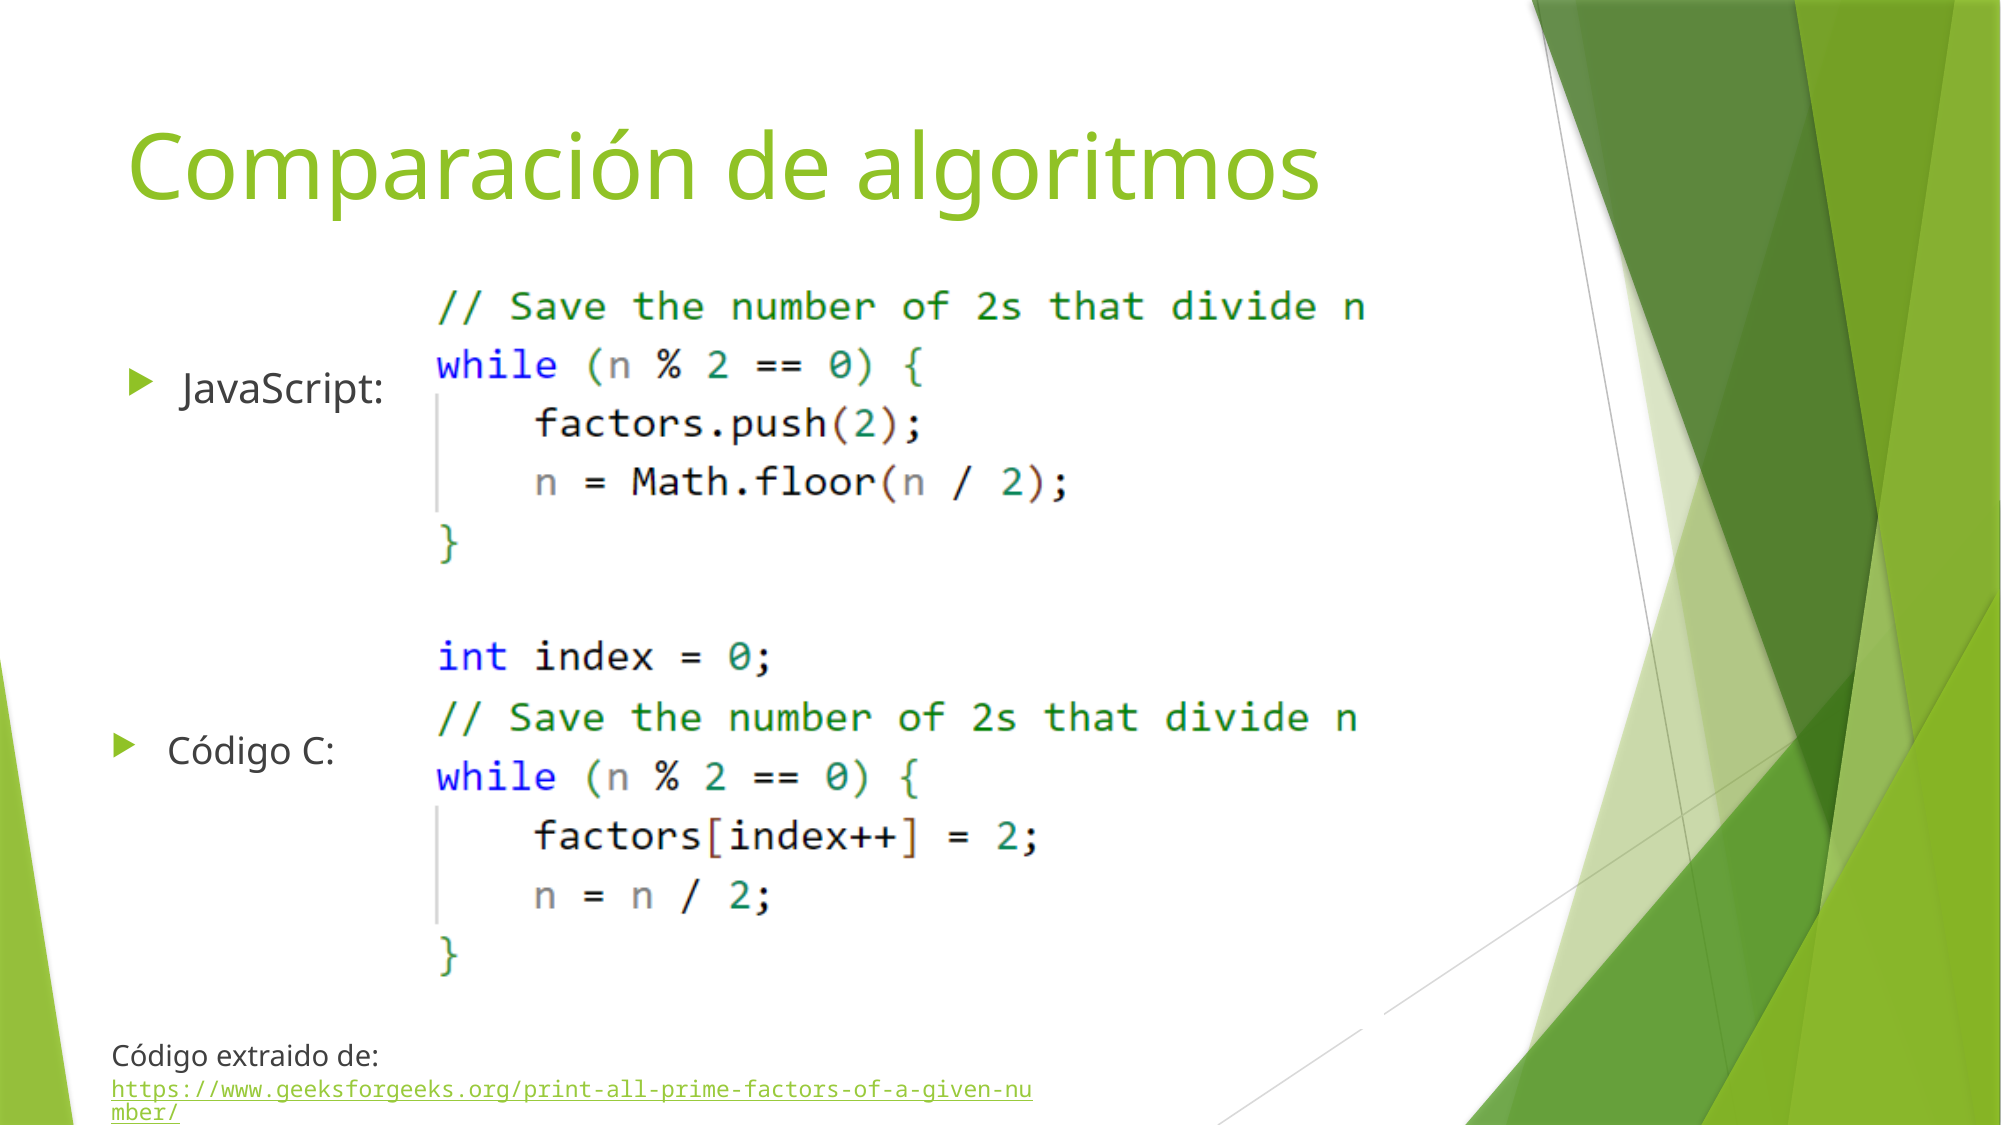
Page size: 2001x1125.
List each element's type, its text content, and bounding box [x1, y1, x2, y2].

text_box Código extraido de: https://www.geeksforgeeks.org/print-all-prime-factors-of-a-given-number/ [96, 1017, 1056, 1125]
title Comparación de algoritmos [111, 99, 1522, 317]
text_box Código C: [95, 719, 420, 1125]
picture [425, 632, 1385, 1030]
list JavaScript: [111, 354, 833, 719]
picture [424, 276, 1385, 602]
